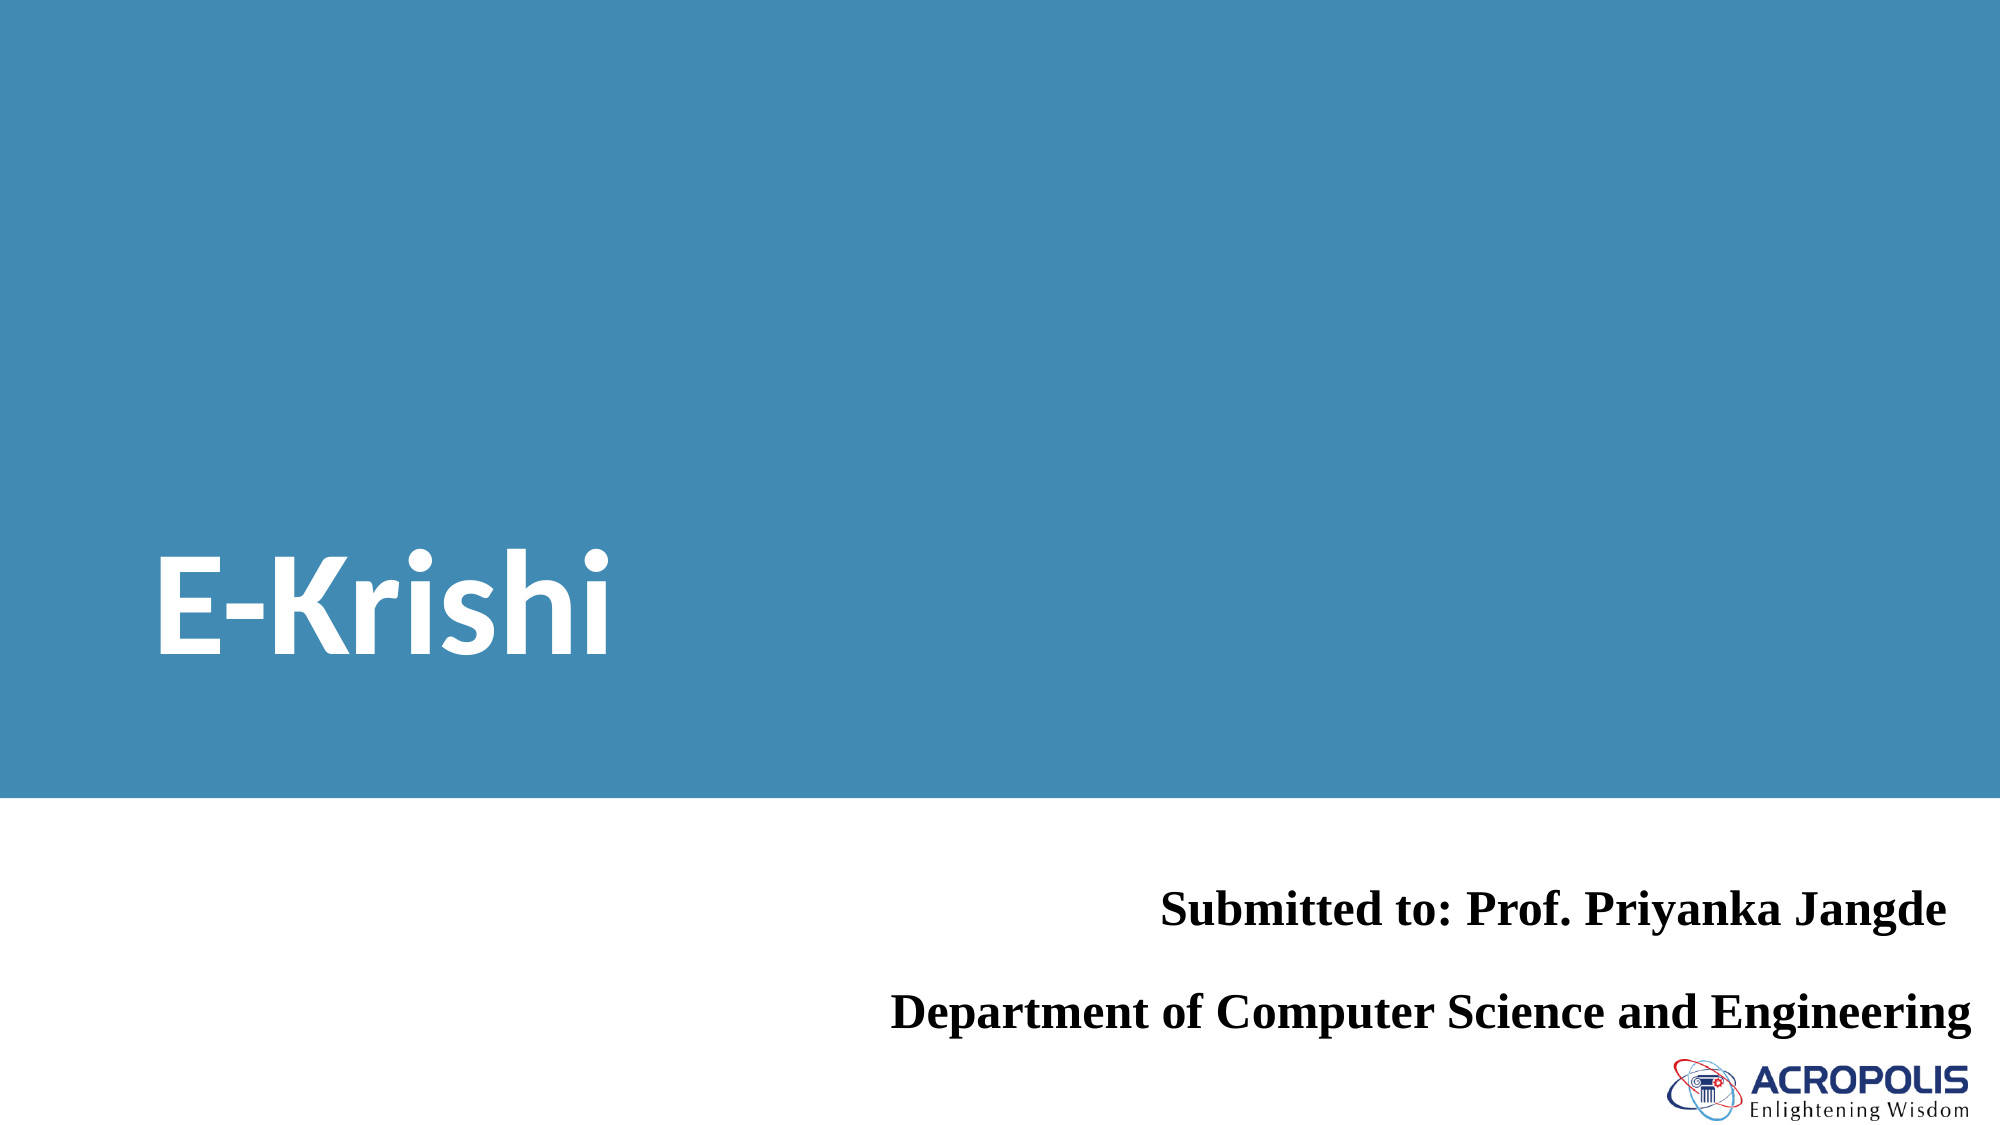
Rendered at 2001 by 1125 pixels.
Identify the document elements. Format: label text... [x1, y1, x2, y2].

picture [1667, 1059, 1968, 1121]
title E-Krishi [137, 394, 1863, 700]
subtitle Submitted to: Prof. Priyanka Jangde Department of Computer Science and Engineering [12, 838, 1988, 1025]
